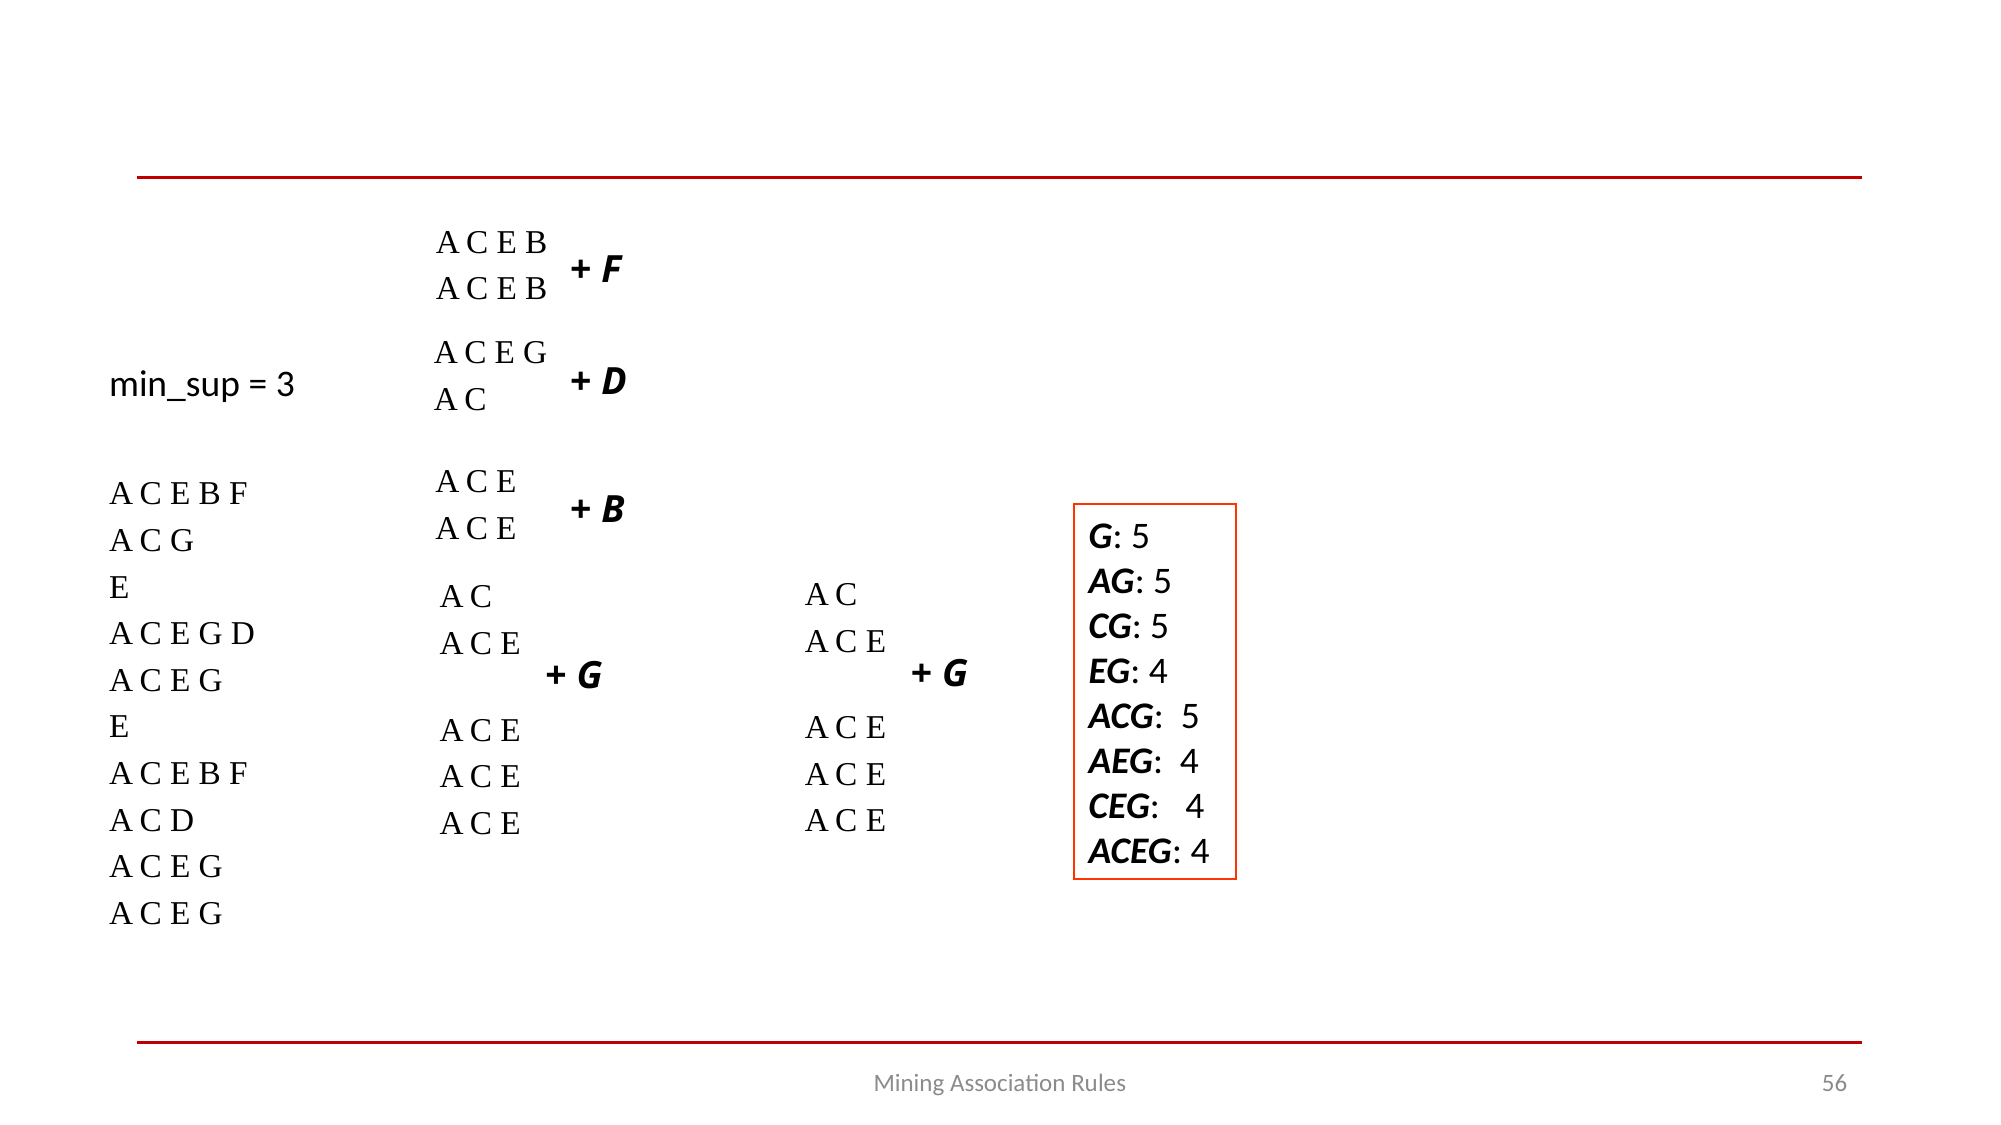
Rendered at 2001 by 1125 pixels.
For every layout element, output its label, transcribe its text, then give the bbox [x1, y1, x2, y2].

text_box + D [555, 349, 668, 409]
text_box A C E A C E [420, 452, 633, 567]
footer Mining Association Rules [662, 1051, 1338, 1111]
text_box + B [555, 477, 668, 538]
slide_number 56 [1412, 1051, 1863, 1111]
text_box + G [530, 643, 644, 704]
text_box A C E G A C [419, 322, 632, 436]
text_box A C E B A C E B [421, 212, 584, 322]
text_box A C E B F A C G E A C E G D A C E G E A C E B F A C D A C E G A C E G [94, 464, 307, 958]
text_box A C A C E A C E A C E A C E [424, 567, 538, 816]
text_box min_sup = 3 [94, 351, 345, 412]
text_box + F [584, 237, 668, 298]
text_box A C A C E A C E A C E A C E [790, 564, 903, 813]
text_box + G [895, 641, 1009, 701]
text_box G: 5 AG: 5 CG: 5 EG: 4 ACG: 5 AEG: 4 CEG: 4 ACEG: 4 [1073, 504, 1237, 879]
